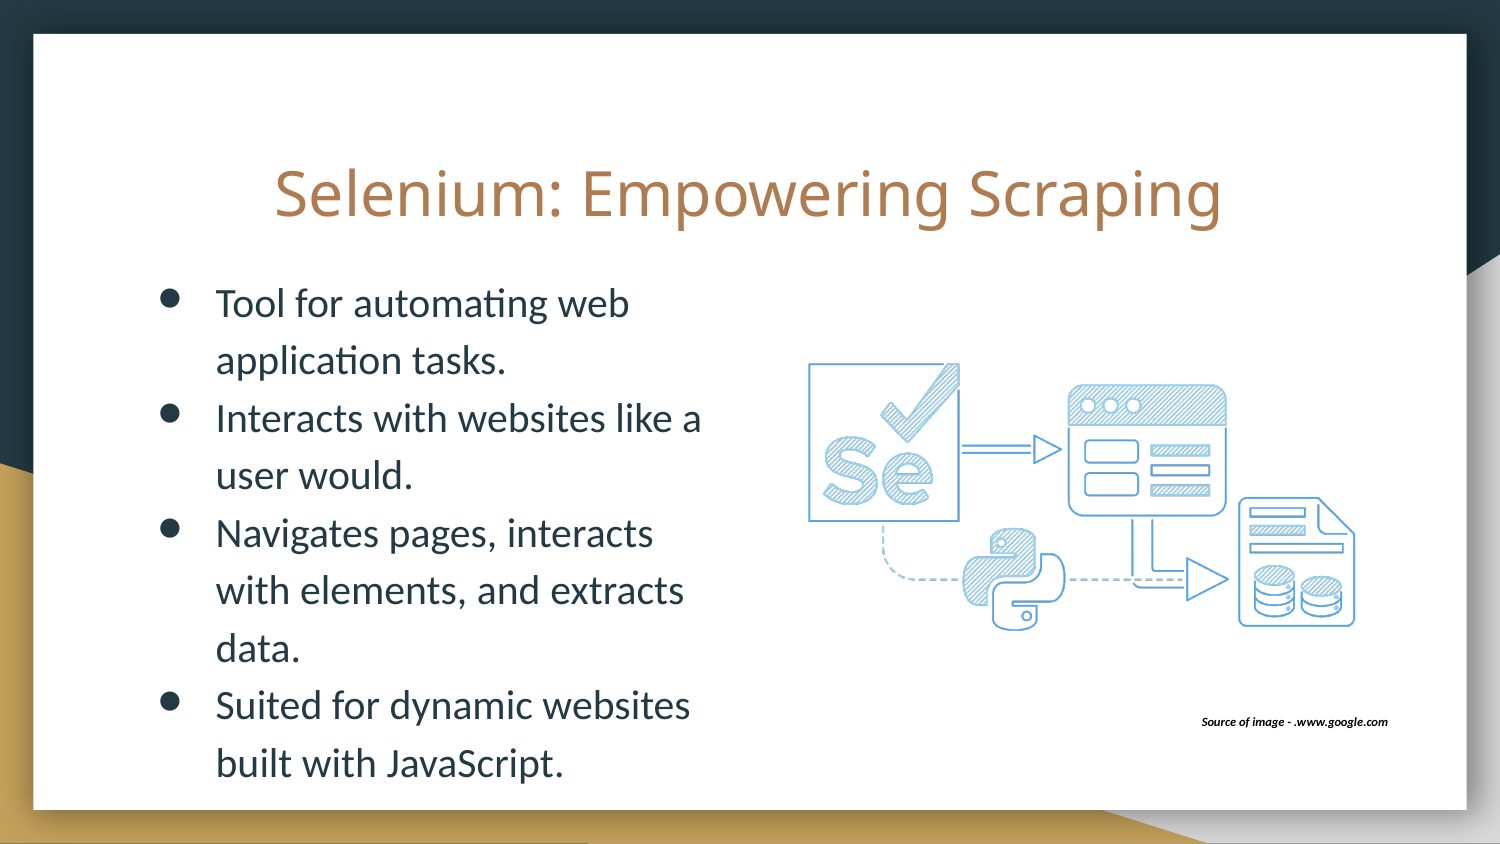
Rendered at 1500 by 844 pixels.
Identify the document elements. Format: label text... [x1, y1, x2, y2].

list Tool for automating web application tasks. Interacts with websites like a user would. Navigates pages, interacts with elements, and extracts data. Suited for dynamic websites built with JavaScript. [125, 252, 742, 844]
title Selenium: Empowering Scraping [134, 138, 1366, 296]
picture [726, 311, 1437, 683]
text_box Source of image - .www.google.com [1186, 701, 1485, 728]
